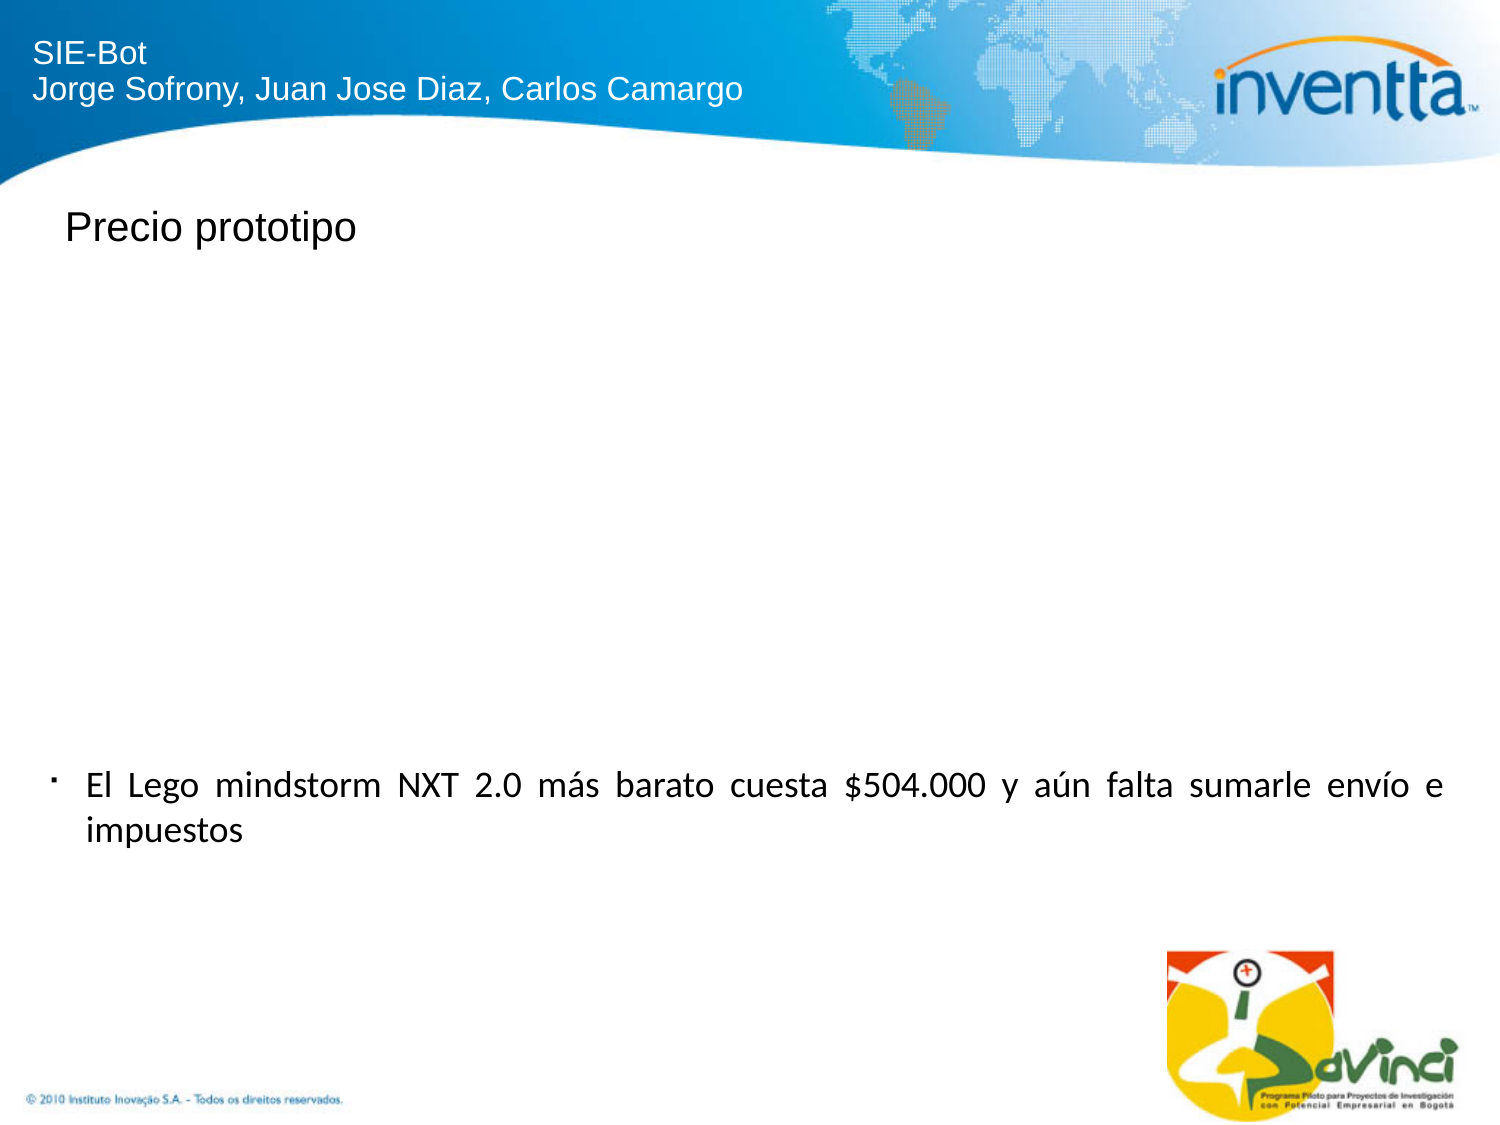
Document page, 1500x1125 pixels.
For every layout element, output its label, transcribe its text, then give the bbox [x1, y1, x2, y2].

text_box Precio prototipo [64, 195, 1456, 255]
picture [0, 0, 1500, 1125]
text_box El Lego mindstorm NXT 2.0 más barato cuesta $504.000 y aún falta sumarle envío e impuestos [35, 257, 1461, 1071]
picture [189, 84, 199, 98]
